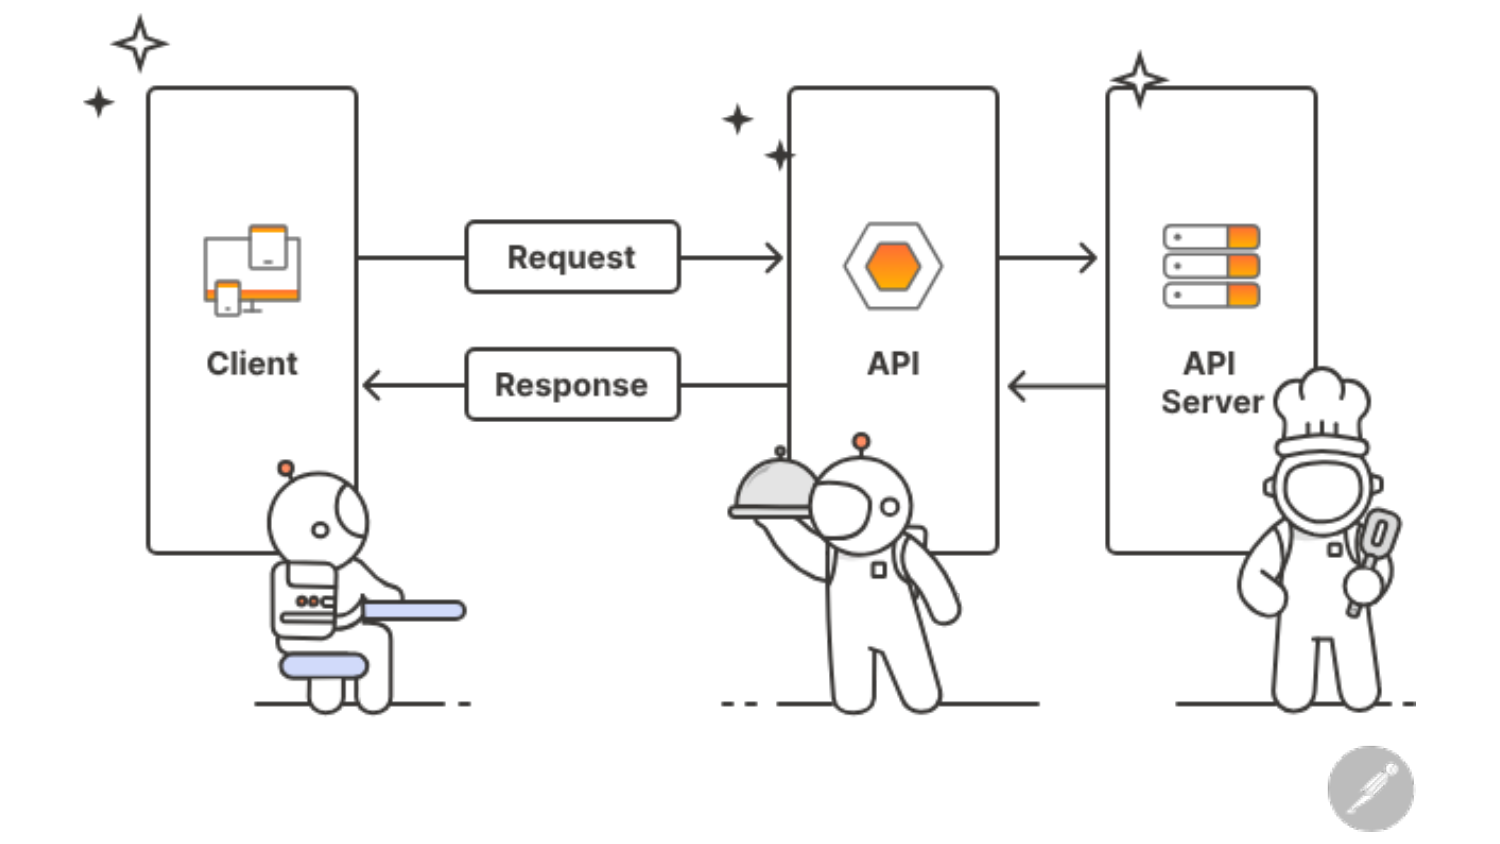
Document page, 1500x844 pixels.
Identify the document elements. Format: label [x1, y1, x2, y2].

picture [83, 12, 1417, 832]
